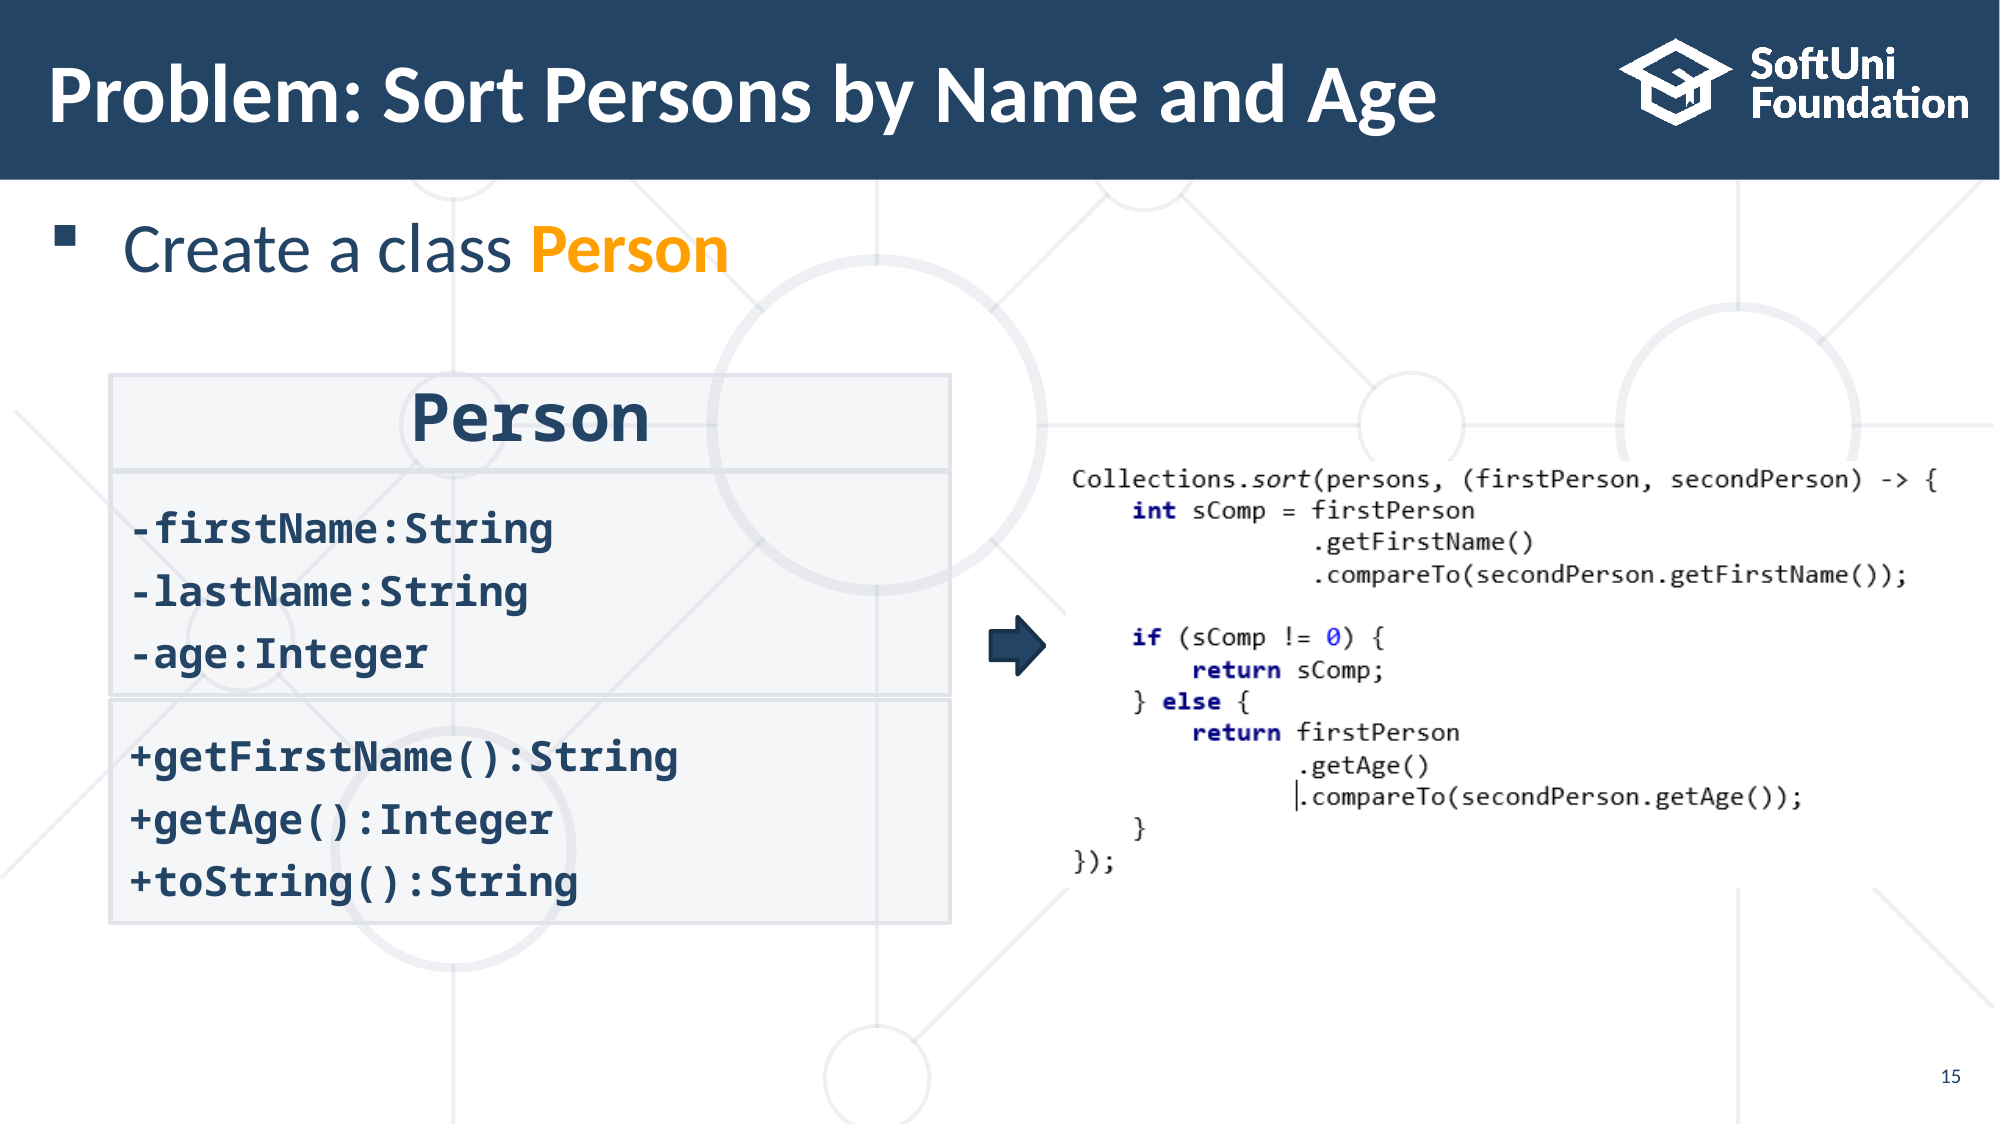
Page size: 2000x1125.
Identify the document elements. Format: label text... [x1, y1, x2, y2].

list Create a class Person [31, 196, 1970, 1050]
picture [1066, 460, 1946, 888]
picture [1618, 38, 1968, 126]
title Problem: Sort Persons by Name and Age [31, 16, 1591, 162]
slide_number 15 [1896, 1049, 1968, 1101]
text_box [988, 614, 1046, 677]
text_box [110, 374, 950, 926]
